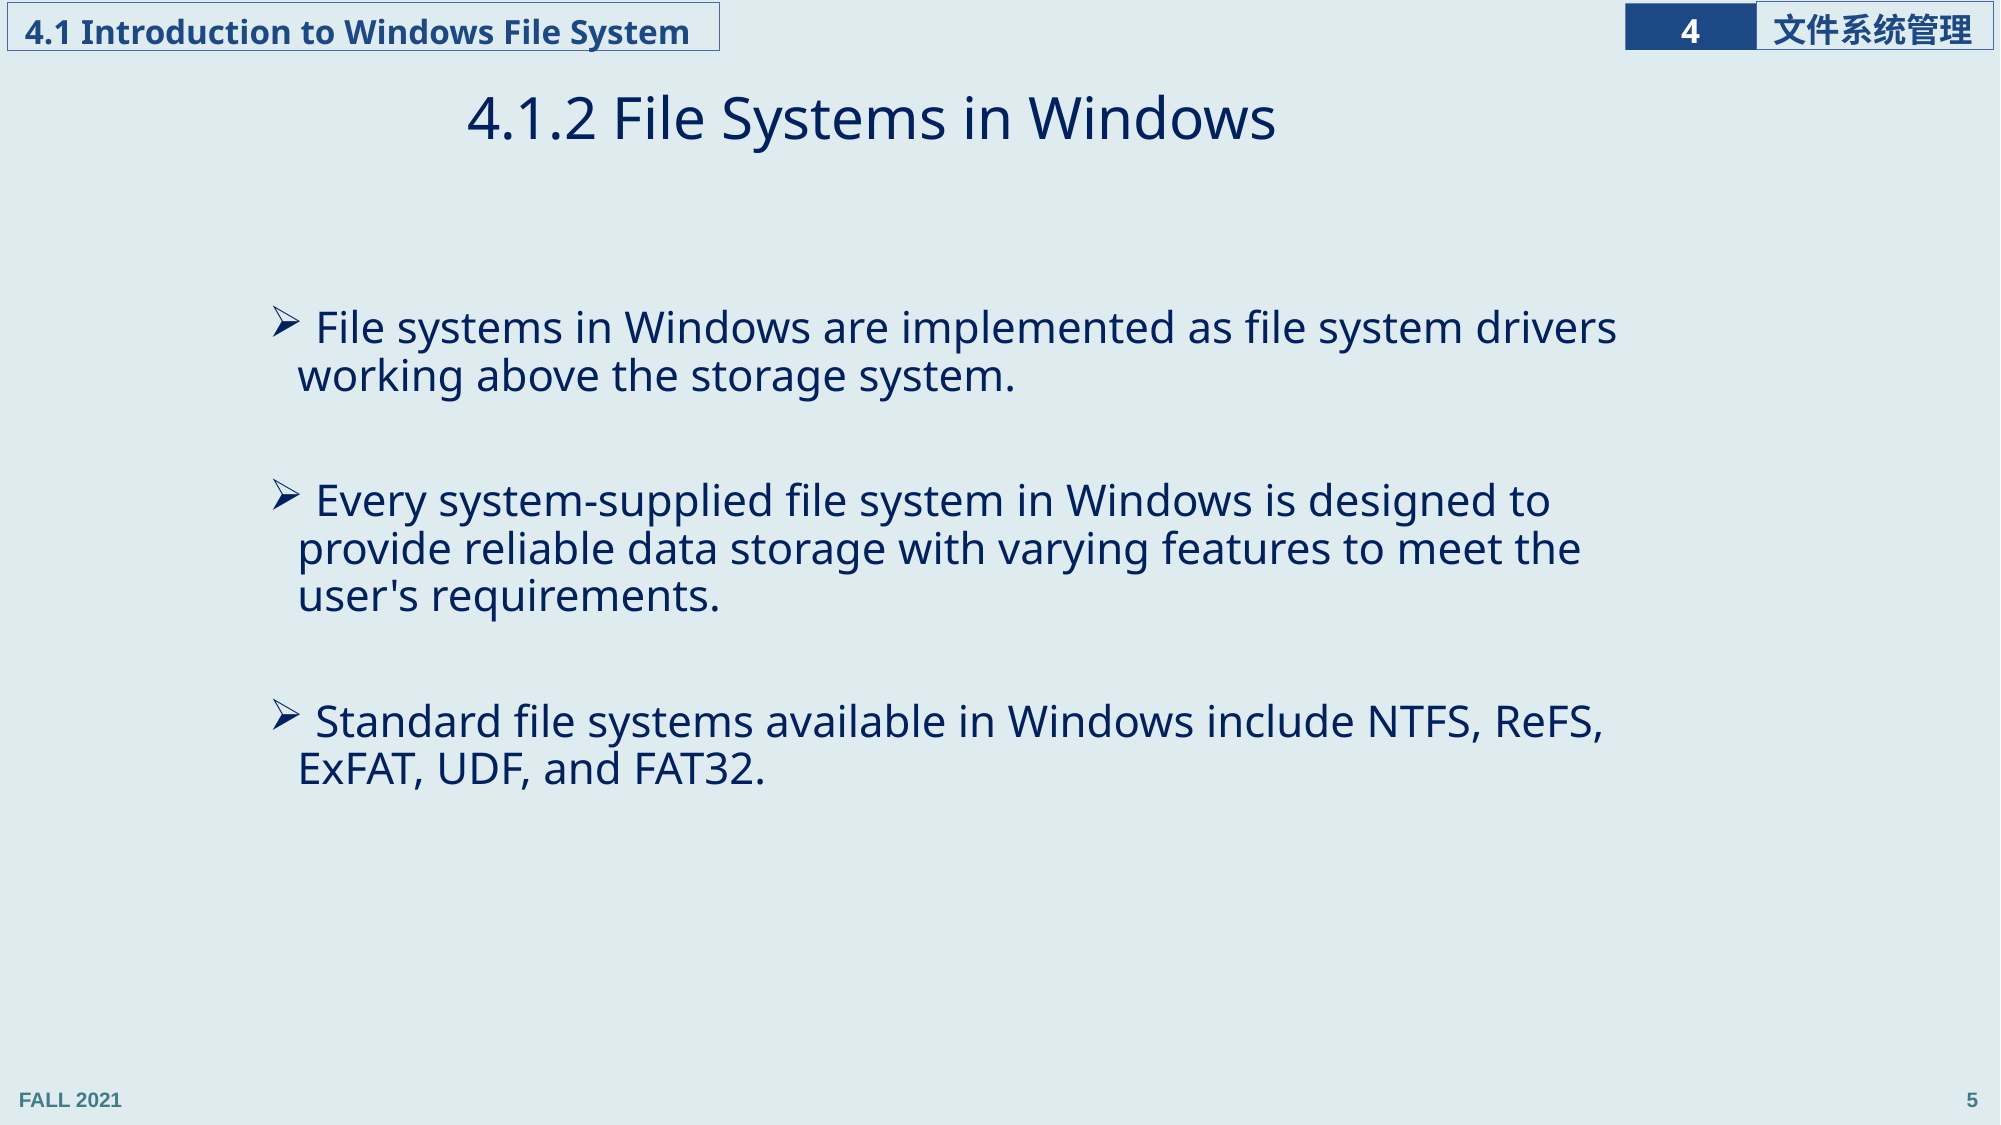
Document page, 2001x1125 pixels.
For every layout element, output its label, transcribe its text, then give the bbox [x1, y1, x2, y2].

text_box File systems in Windows are implemented as file system drivers working above the storage system. Every system-supplied file system in Windows is designed to provide reliable data storage with varying features to meet the user's requirements. Standard file systems available in Windows include NTFS, ReFS, ExFAT, UDF, and FAT32. [254, 298, 1639, 862]
title 4.1.2 File Systems in Windows [9, 78, 1735, 163]
